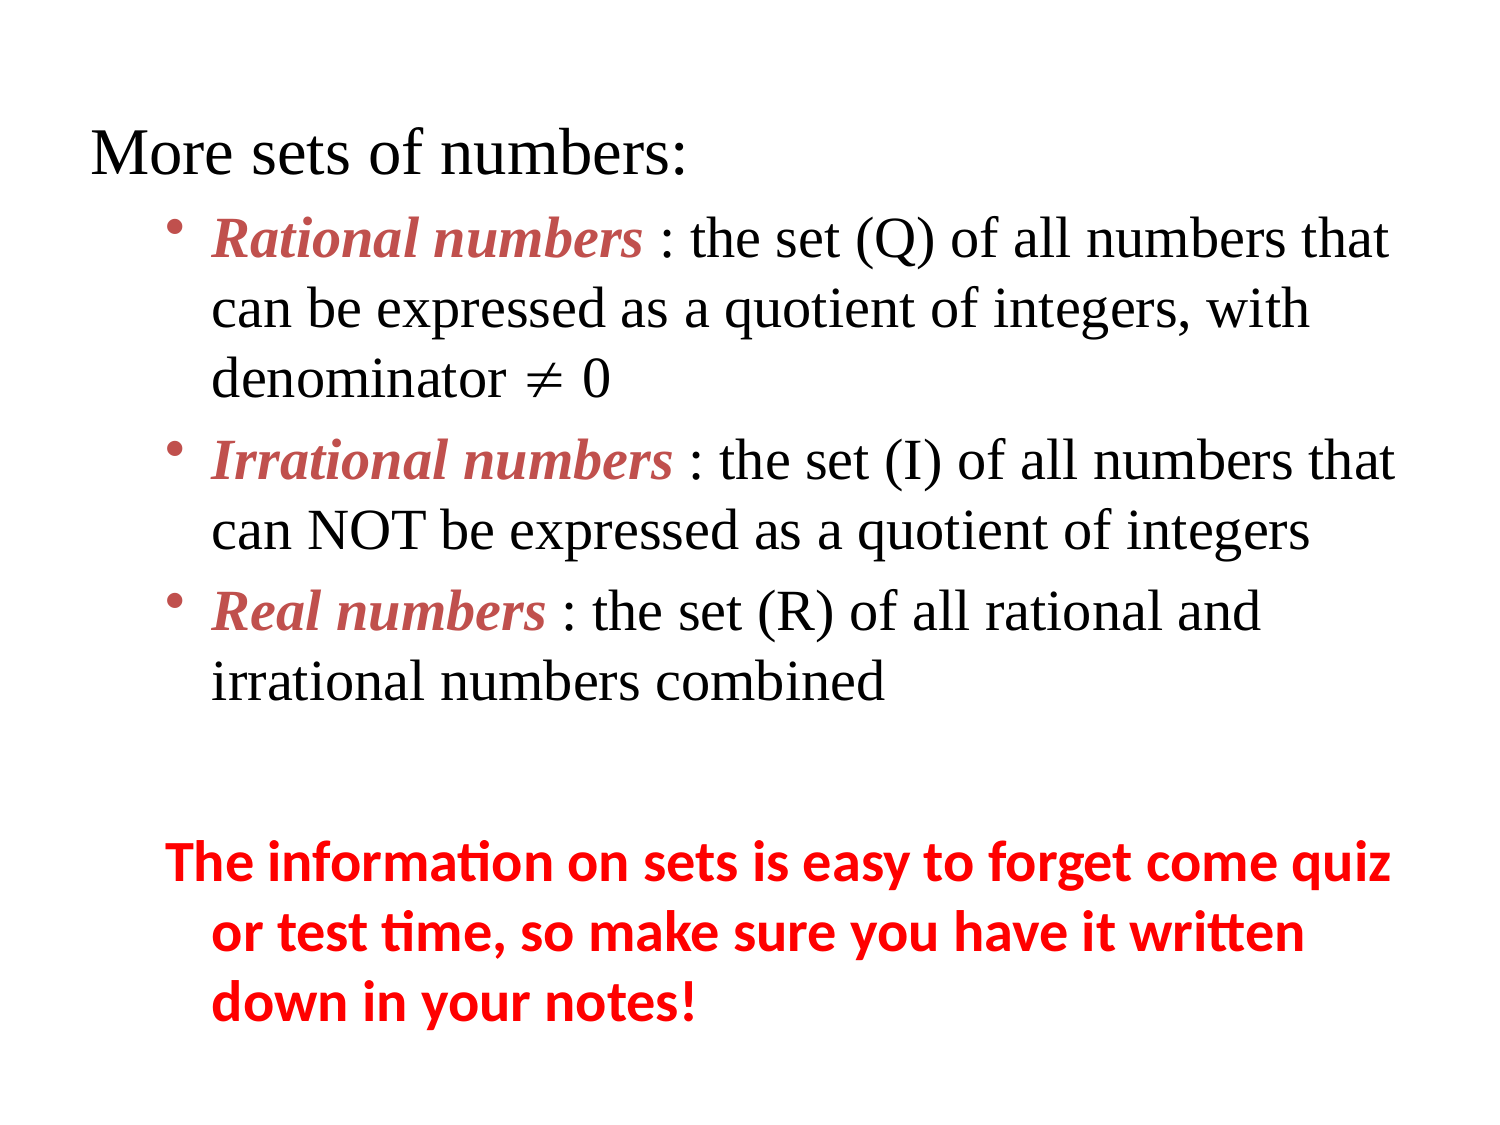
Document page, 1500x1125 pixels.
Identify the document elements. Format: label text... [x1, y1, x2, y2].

list More sets of numbers: Rational numbers : the set (Q) of all numbers that can be expressed as a quotient of integers, with denominator  0 Irrational numbers : the set (I) of all numbers that can NOT be expressed as a quotient of integers Real numbers : the set (R) of all rational and irrational numbers combined The information on sets is easy to forget come quiz or test time, so make sure you have it written down in your notes! [75, 99, 1425, 1013]
